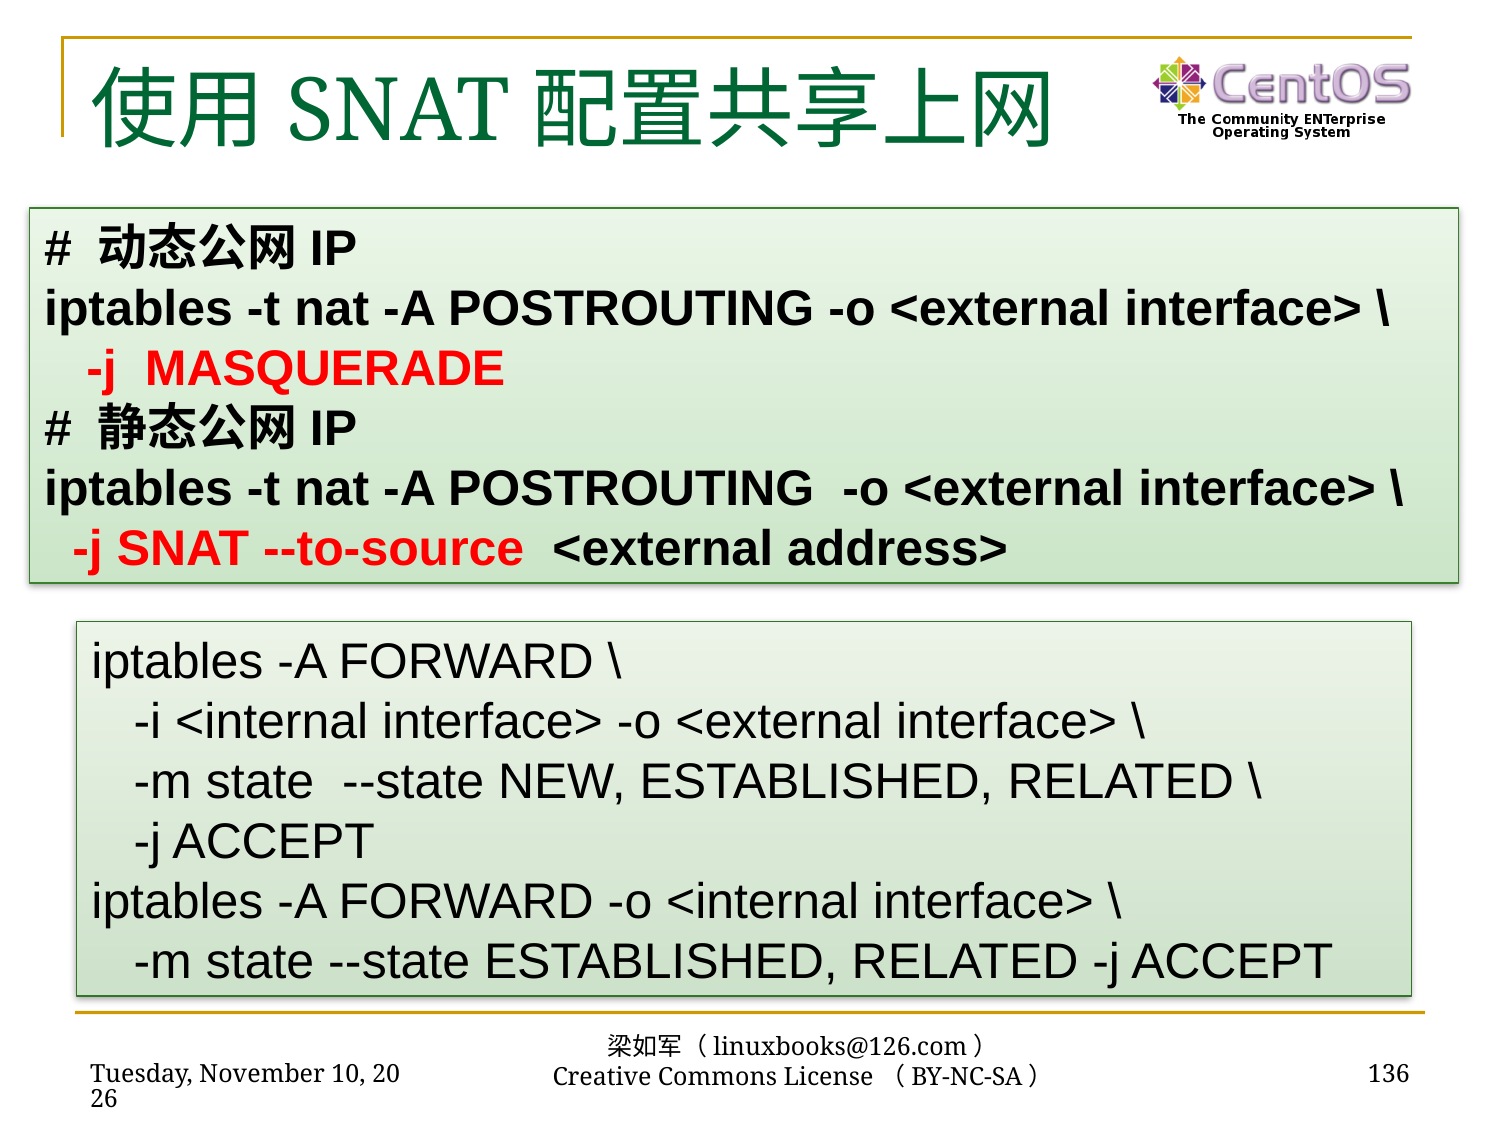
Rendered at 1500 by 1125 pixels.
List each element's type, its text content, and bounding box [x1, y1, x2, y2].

text_box # 动态公网IP iptables -t nat -A POSTROUTING -o <external interface> \ -j MASQUERADE # 静态公网IP iptables -t nat -A POSTROUTING -o <external interface> \ -j SNAT --to-source <external address> [29, 207, 1459, 584]
slide_number 136 [1074, 1023, 1426, 1100]
text_box iptables -A FORWARD \ -i <internal interface> -o <external interface> \ -m state --state NEW, ESTABLISHED, RELATED \ -j ACCEPT iptables -A FORWARD -o <internal interface> \ -m state --state ESTABLISHED, RELATED -j ACCEPT [76, 621, 1412, 997]
title 使用SNAT配置共享上网 [74, 45, 1426, 205]
footer 梁如军（linuxbooks@126.com） Creative Commons License（BY-NC-SA） [359, 1022, 1247, 1099]
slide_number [74, 1023, 426, 1100]
